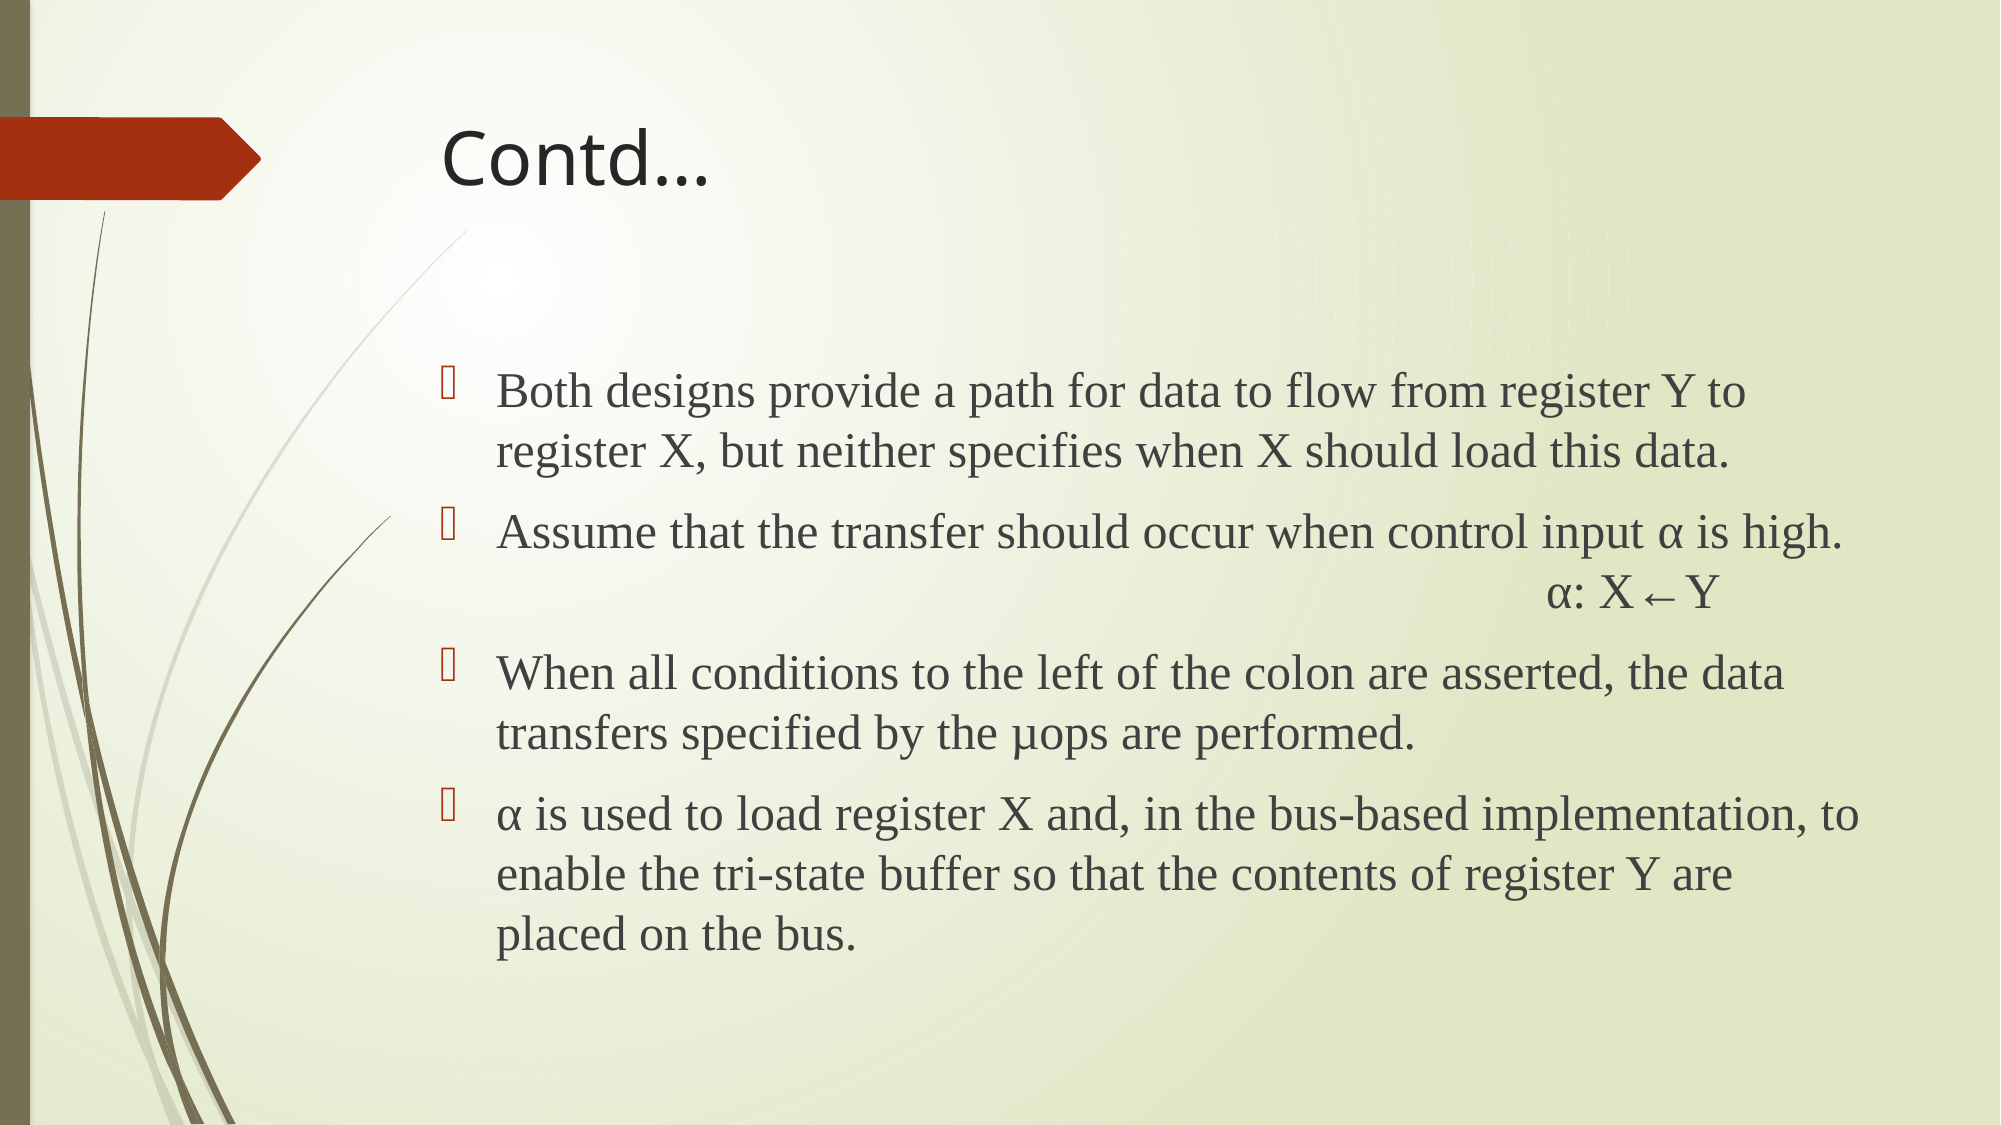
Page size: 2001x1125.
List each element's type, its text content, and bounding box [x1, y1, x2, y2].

list Both designs provide a path for data to flow from register Y to register X, but neither specifies when X should load this data. Assume that the transfer should occur when control input α is high. α: X←Y When all conditions to the left of the colon are asserted, the data transfers specified by the µops are performed. α is used to load register X and, in the bus-based implementation, to enable the tri-state buffer so that the contents of register Y are placed on the bus. [424, 350, 1888, 970]
title Contd… [425, 102, 1888, 313]
